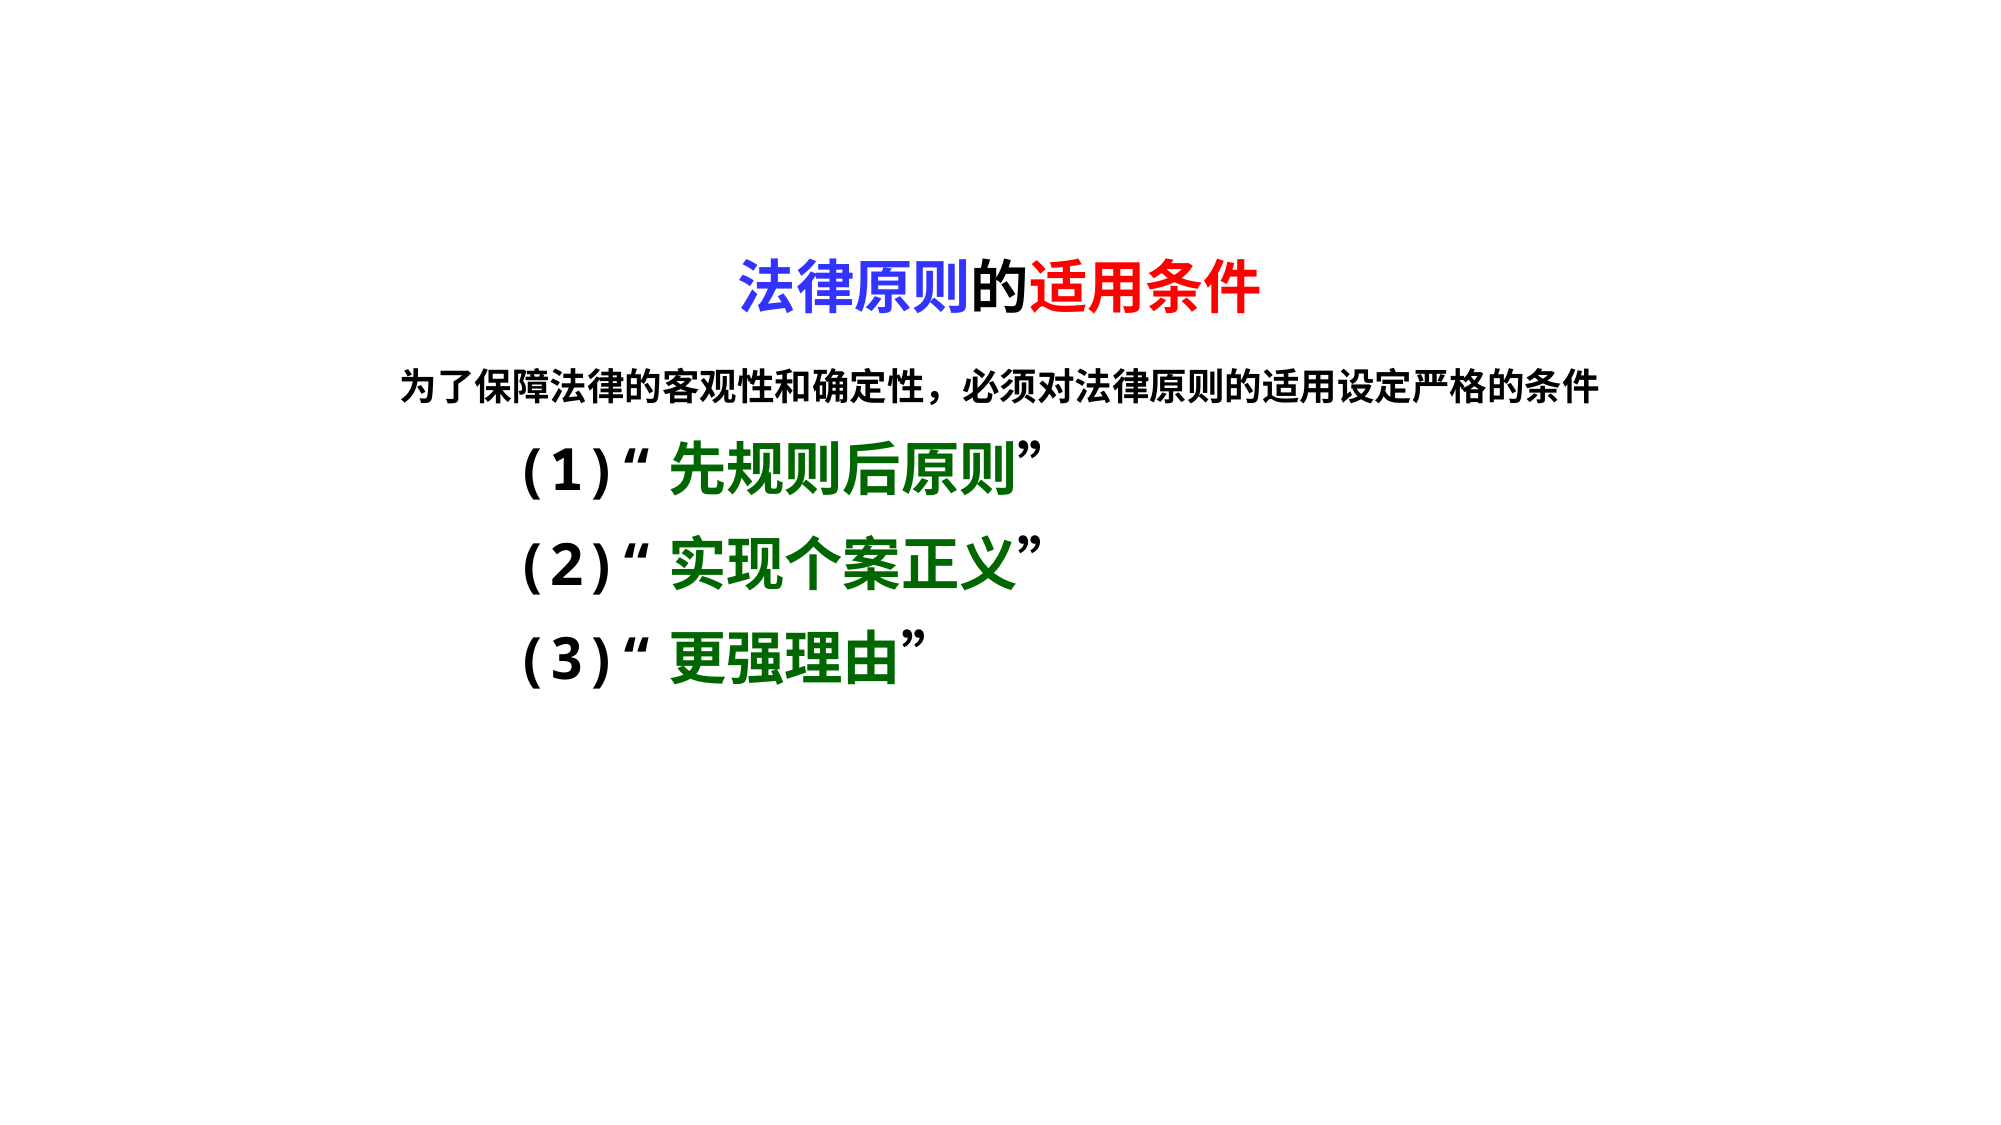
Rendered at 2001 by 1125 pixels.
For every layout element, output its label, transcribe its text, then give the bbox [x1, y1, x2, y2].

list 法律原则的适用条件 为了保障法律的客观性和确定性，必须对法律原则的适用设定严格的条件 (1)“先规则后原则” (2)“实现个案正义” (3)“更强理由” [14, 218, 1986, 743]
